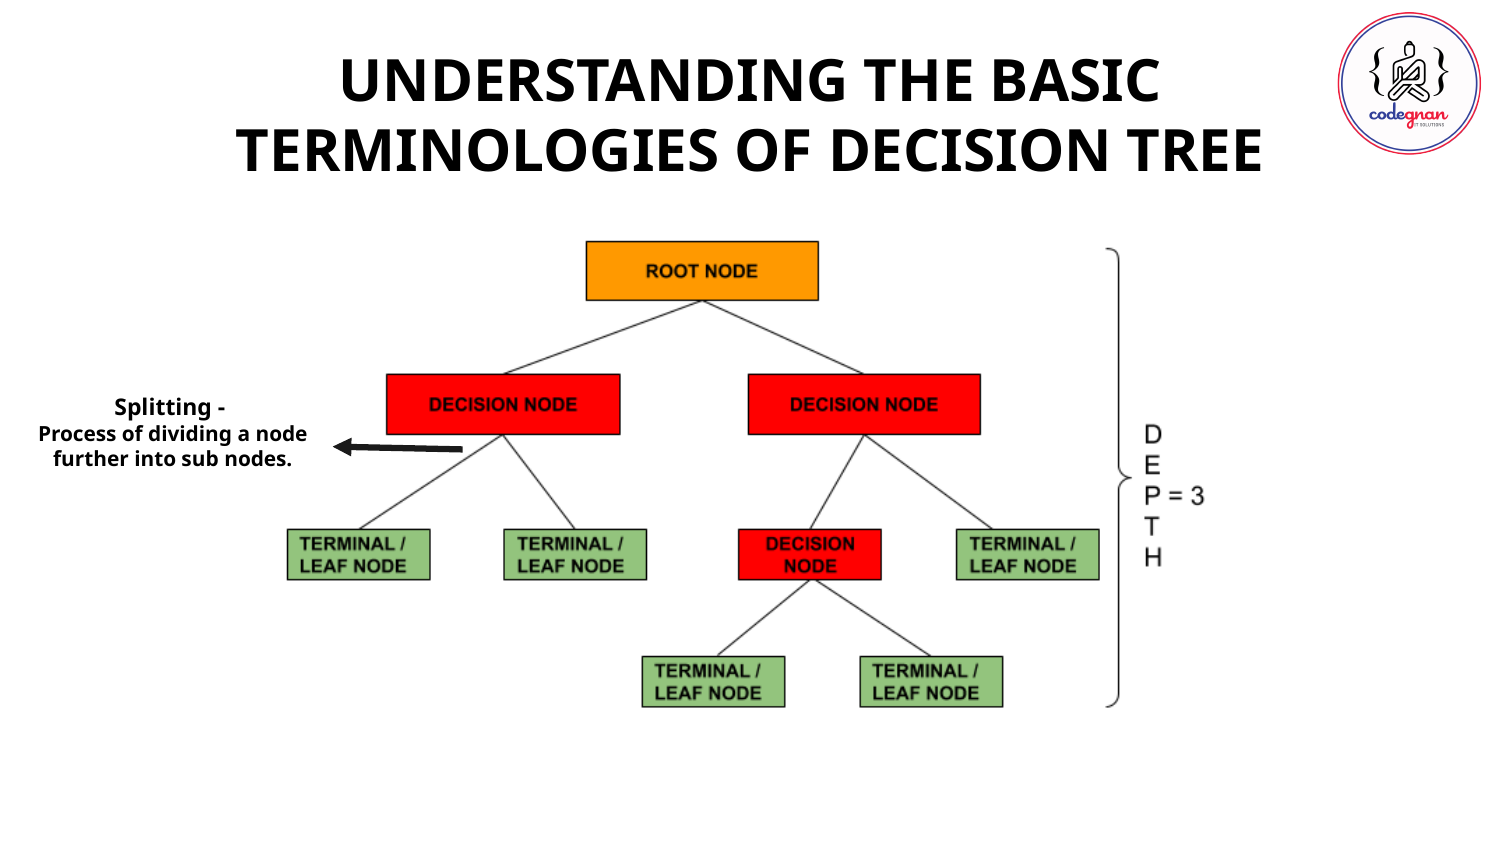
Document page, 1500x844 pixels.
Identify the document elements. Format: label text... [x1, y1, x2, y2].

picture [236, 197, 1239, 772]
text_box Splitting - Process of dividing a node further into sub nodes. [13, 377, 231, 516]
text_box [332, 446, 463, 450]
title UNDERSTANDING THE BASIC TERMINOLOGIES OF DECISION TREE [187, 28, 1313, 210]
picture [1329, 6, 1491, 167]
